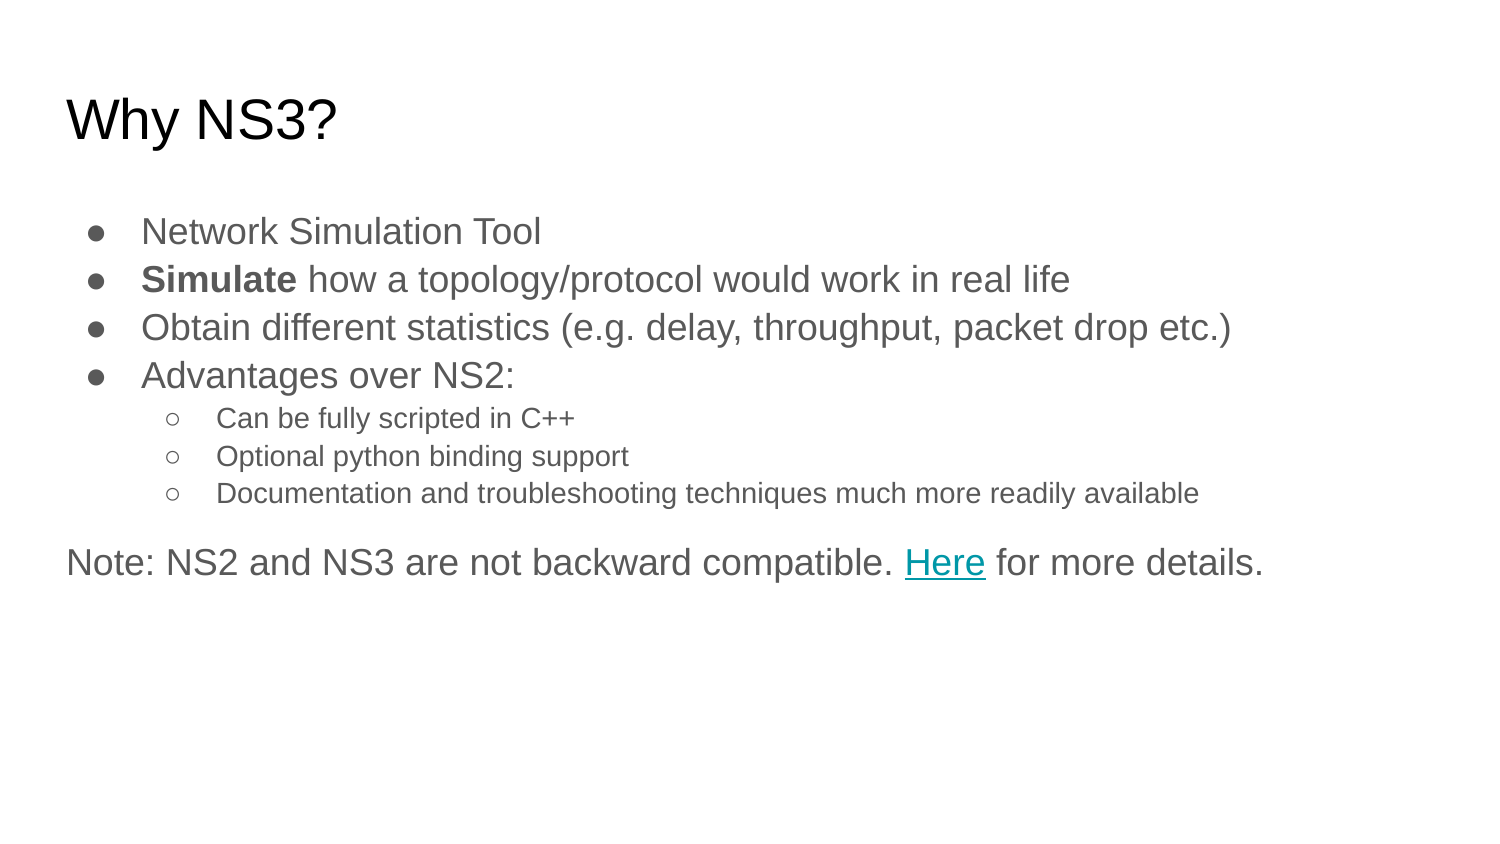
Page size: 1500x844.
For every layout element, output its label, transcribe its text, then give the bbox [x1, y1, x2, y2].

title Why NS3? [51, 72, 1449, 167]
list Network Simulation Tool Simulate how a topology/protocol would work in real life Obtain different statistics (e.g. delay, throughput, packet drop etc.) Advantages over NS2: Can be fully scripted in C++ Optional python binding support Documentation and troubleshooting techniques much more readily available Note: NS2 and NS3 are not backward compatible. Here for more details. [51, 189, 1449, 750]
